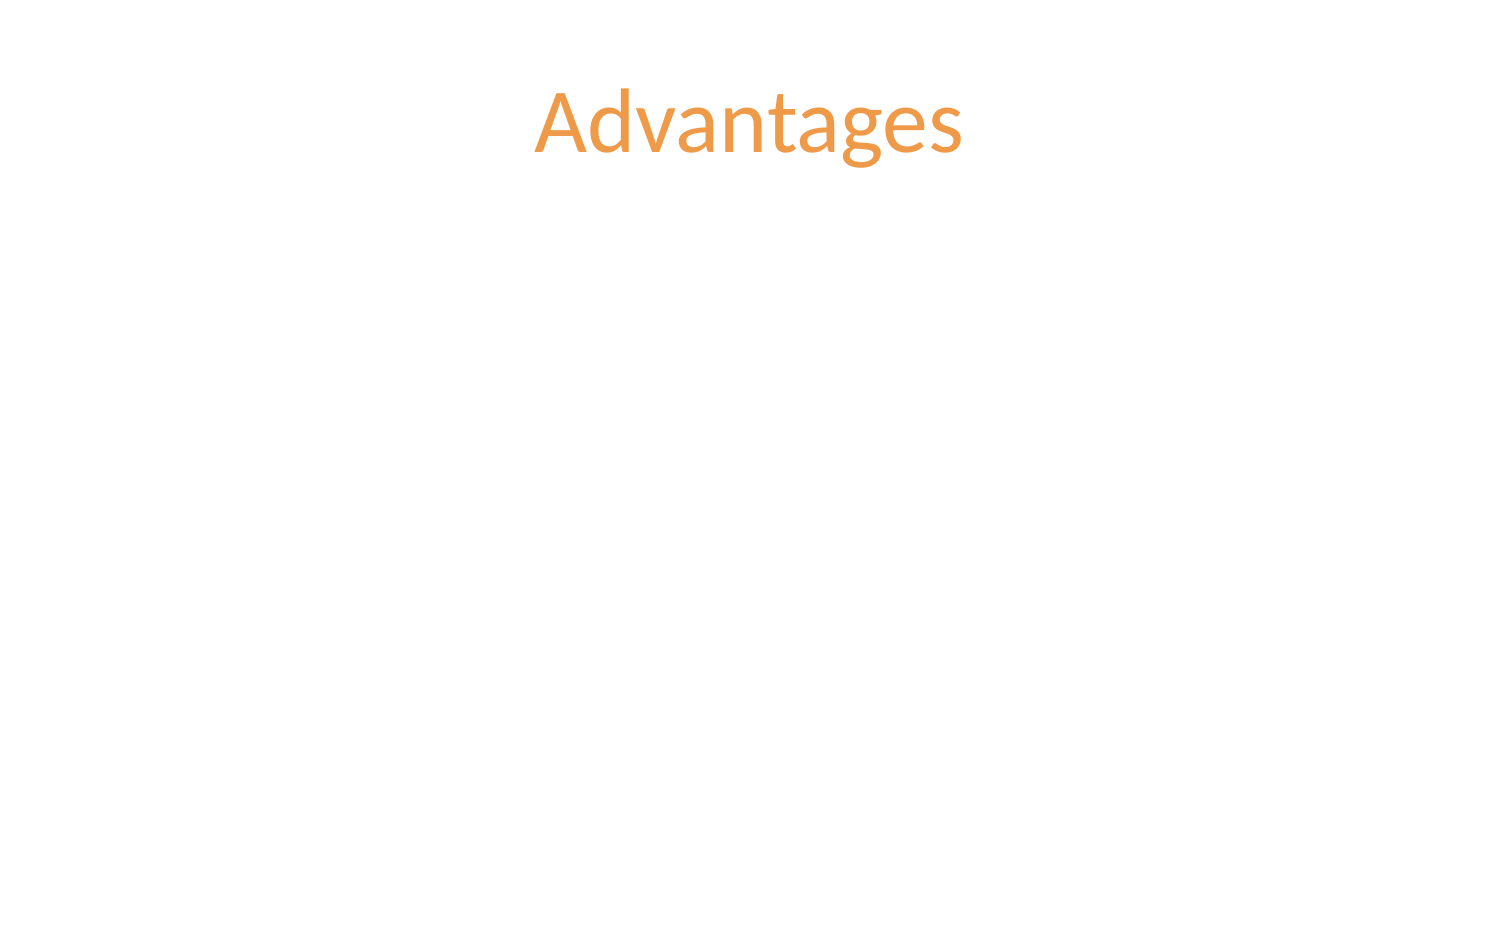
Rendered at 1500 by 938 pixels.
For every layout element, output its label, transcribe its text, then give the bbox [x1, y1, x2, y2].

title Advantages [75, 37, 1425, 194]
